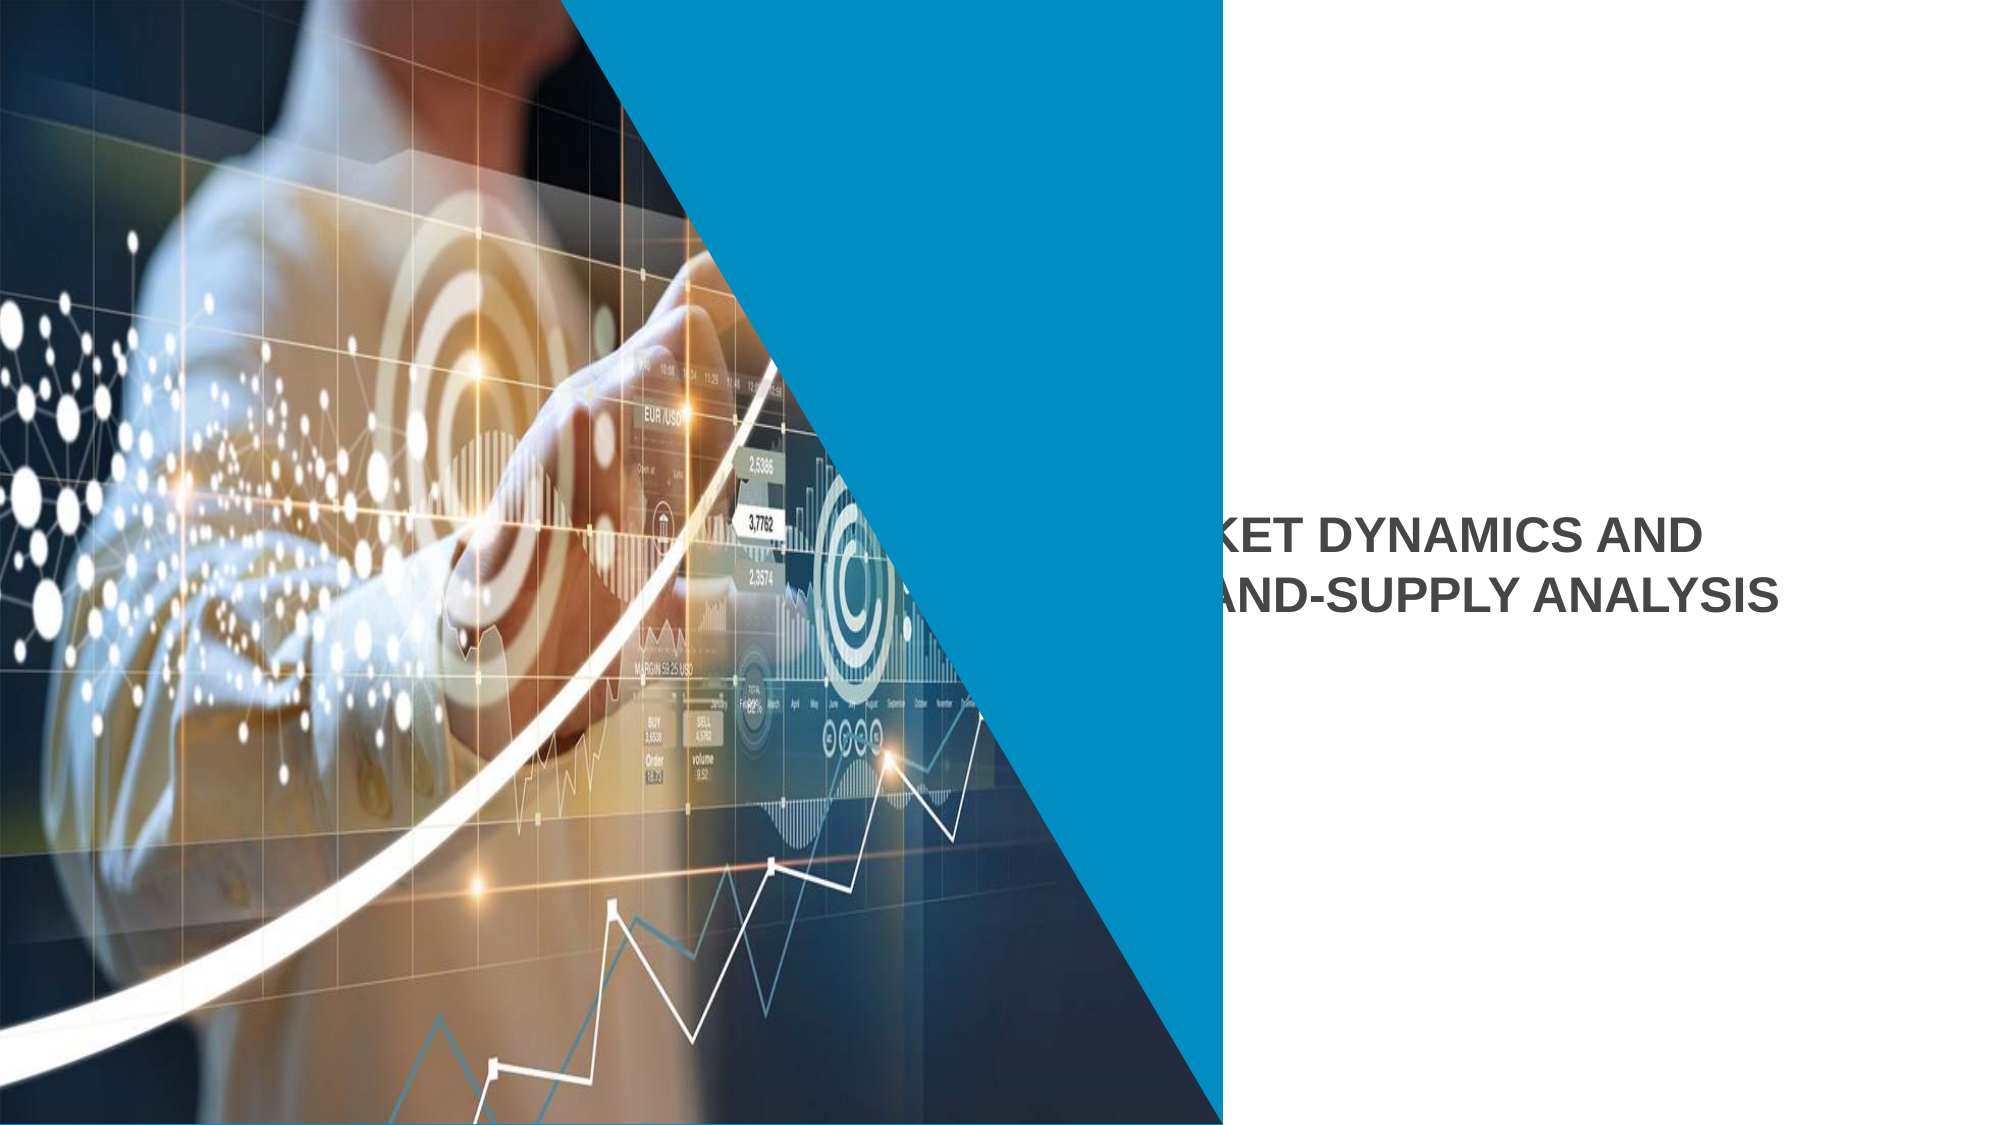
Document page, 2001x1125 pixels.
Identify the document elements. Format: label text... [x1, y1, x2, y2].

list MARKET DYNAMICS AND DEMAND-SUPPLY ANALYSIS [1224, 509, 1923, 616]
picture [0, 0, 1220, 1125]
